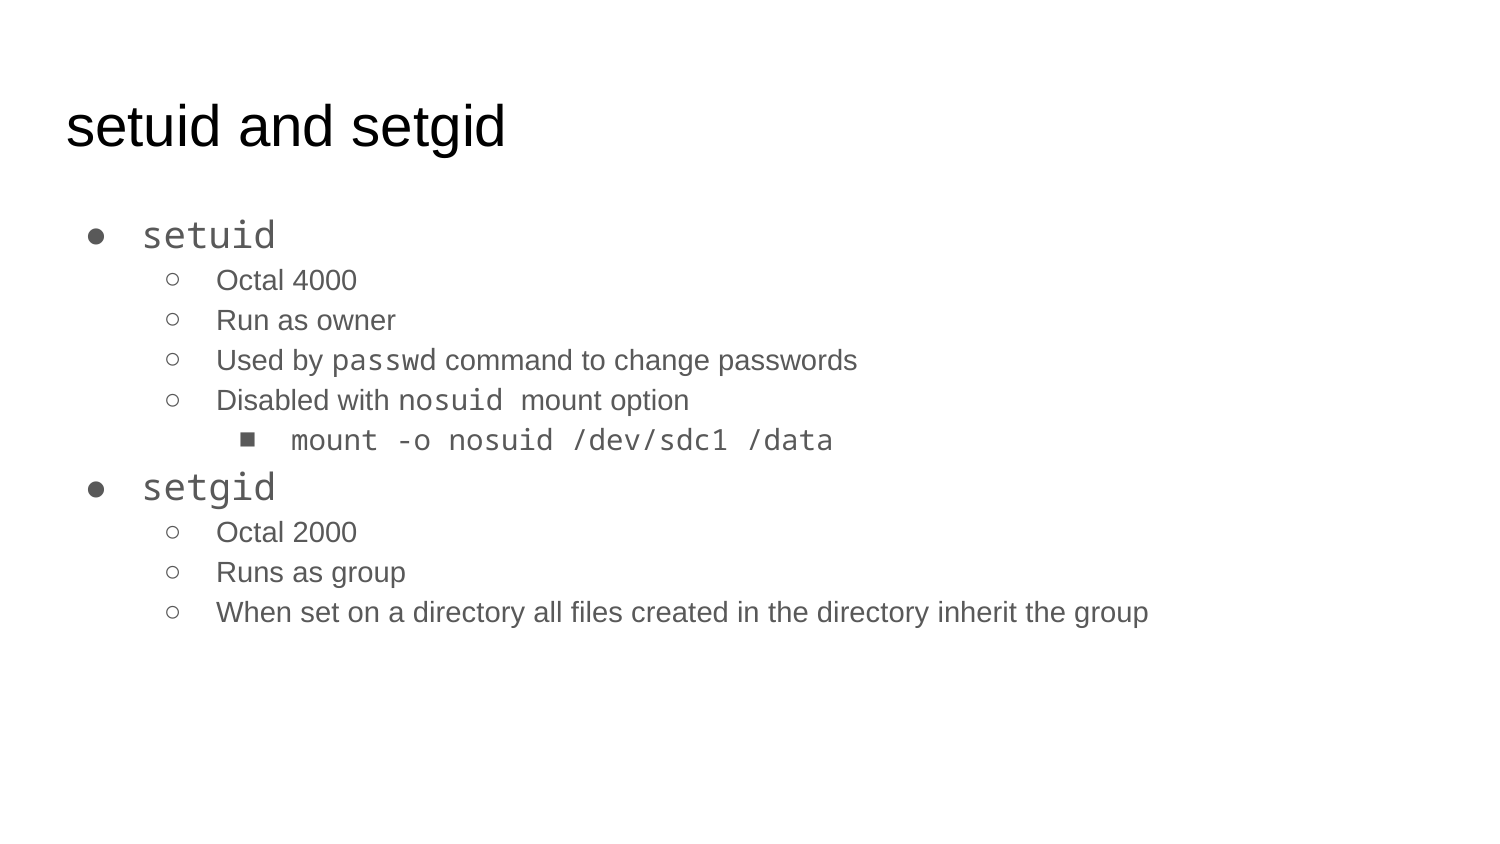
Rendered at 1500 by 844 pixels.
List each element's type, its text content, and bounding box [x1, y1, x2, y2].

title setuid and setgid [51, 72, 1449, 167]
list setuid Octal 4000 Run as owner Used by passwd command to change passwords Disabled with nosuid mount option mount -o nosuid /dev/sdc1 /data setgid Octal 2000 Runs as group When set on a directory all files created in the directory inherit the group [51, 189, 1449, 750]
